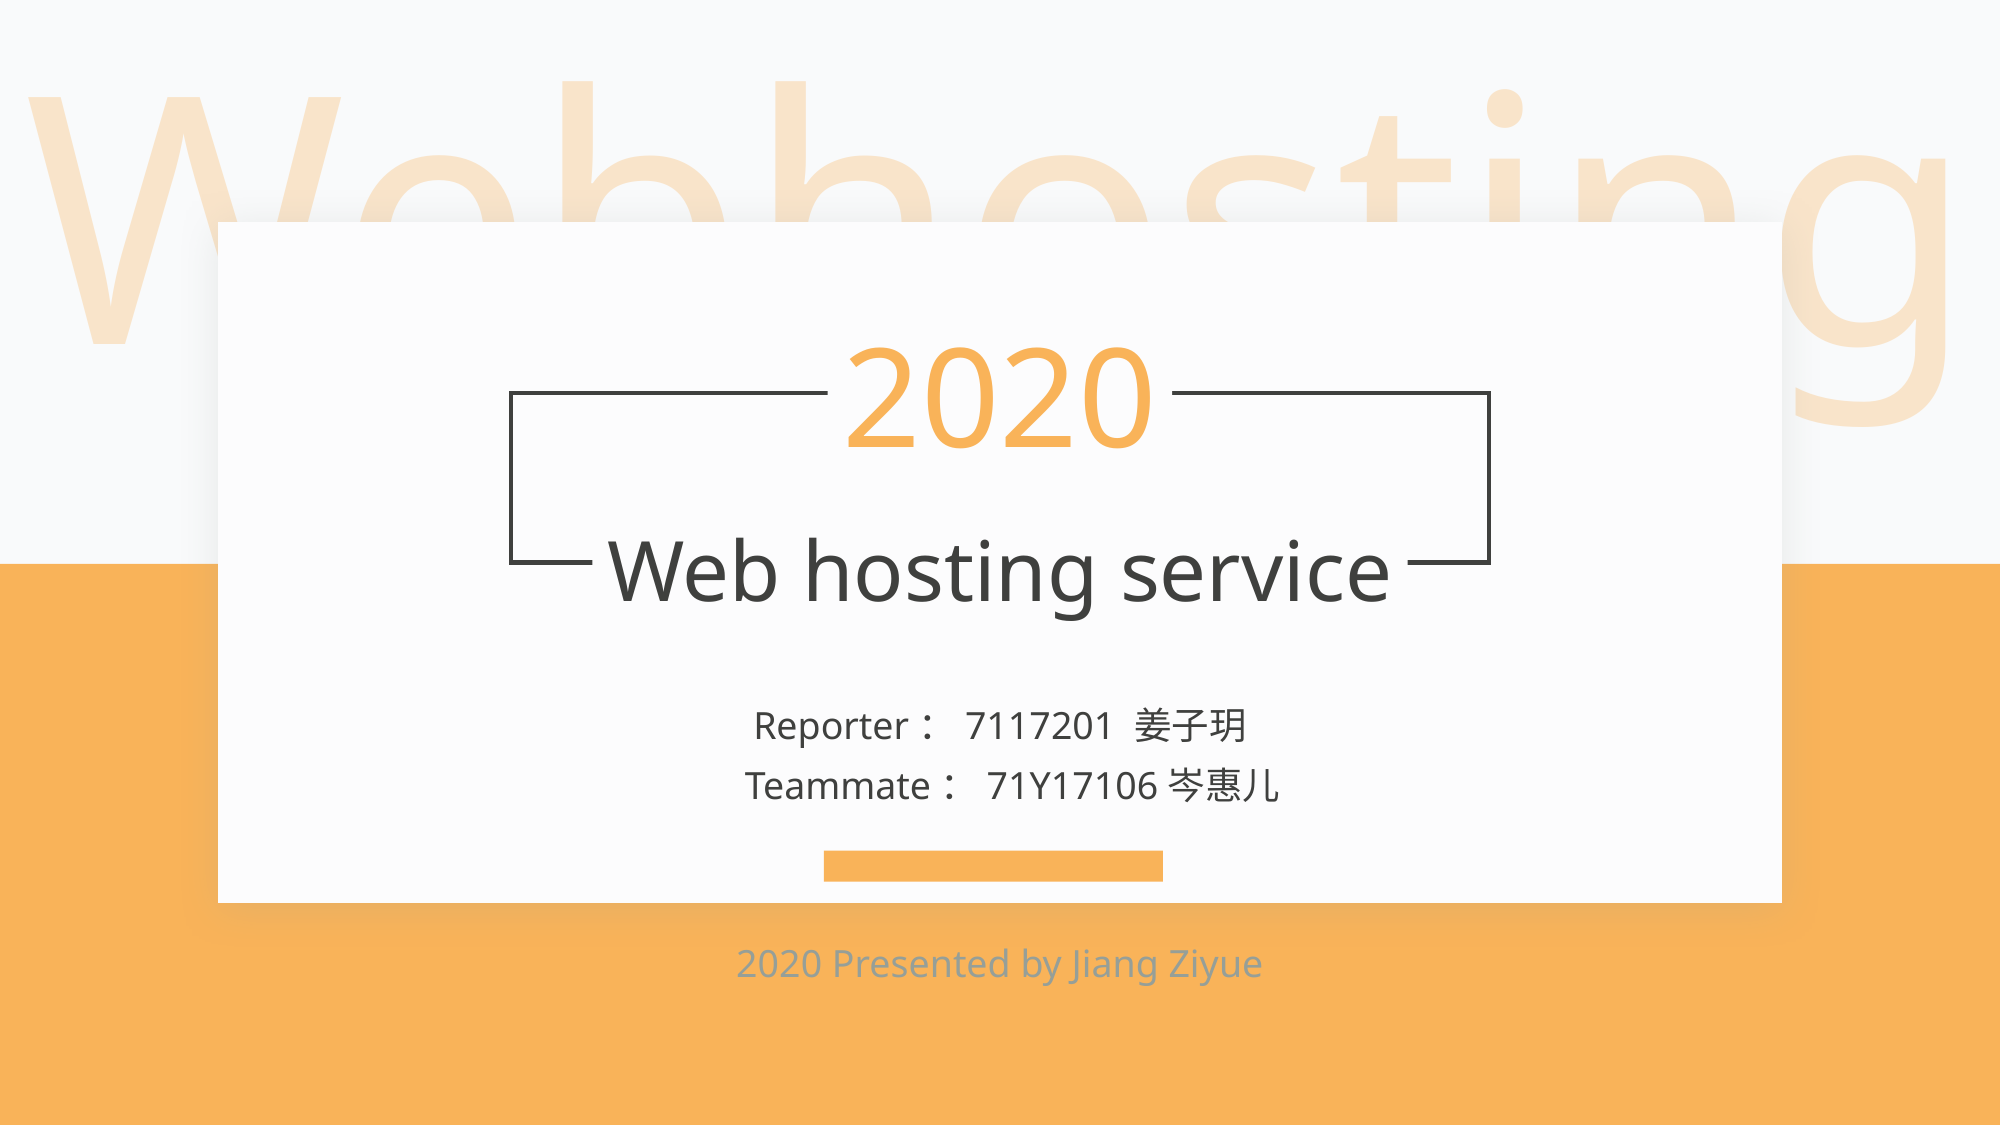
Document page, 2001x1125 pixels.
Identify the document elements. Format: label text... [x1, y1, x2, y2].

text_box [823, 850, 1164, 883]
text_box Webhosting [9, 0, 1991, 422]
text_box [0, 563, 2000, 1125]
text_box 2020 [827, 302, 1173, 482]
text_box Teammate：71Y17106岑惠儿 [730, 754, 1295, 815]
text_box 2020 Presented by Jiang Ziyue [721, 932, 1279, 993]
text_box [217, 221, 1783, 904]
text_box Web hosting service [592, 511, 1408, 626]
text_box Reporter：7117201 姜子玥 [738, 694, 1262, 754]
text_box [510, 392, 1490, 563]
